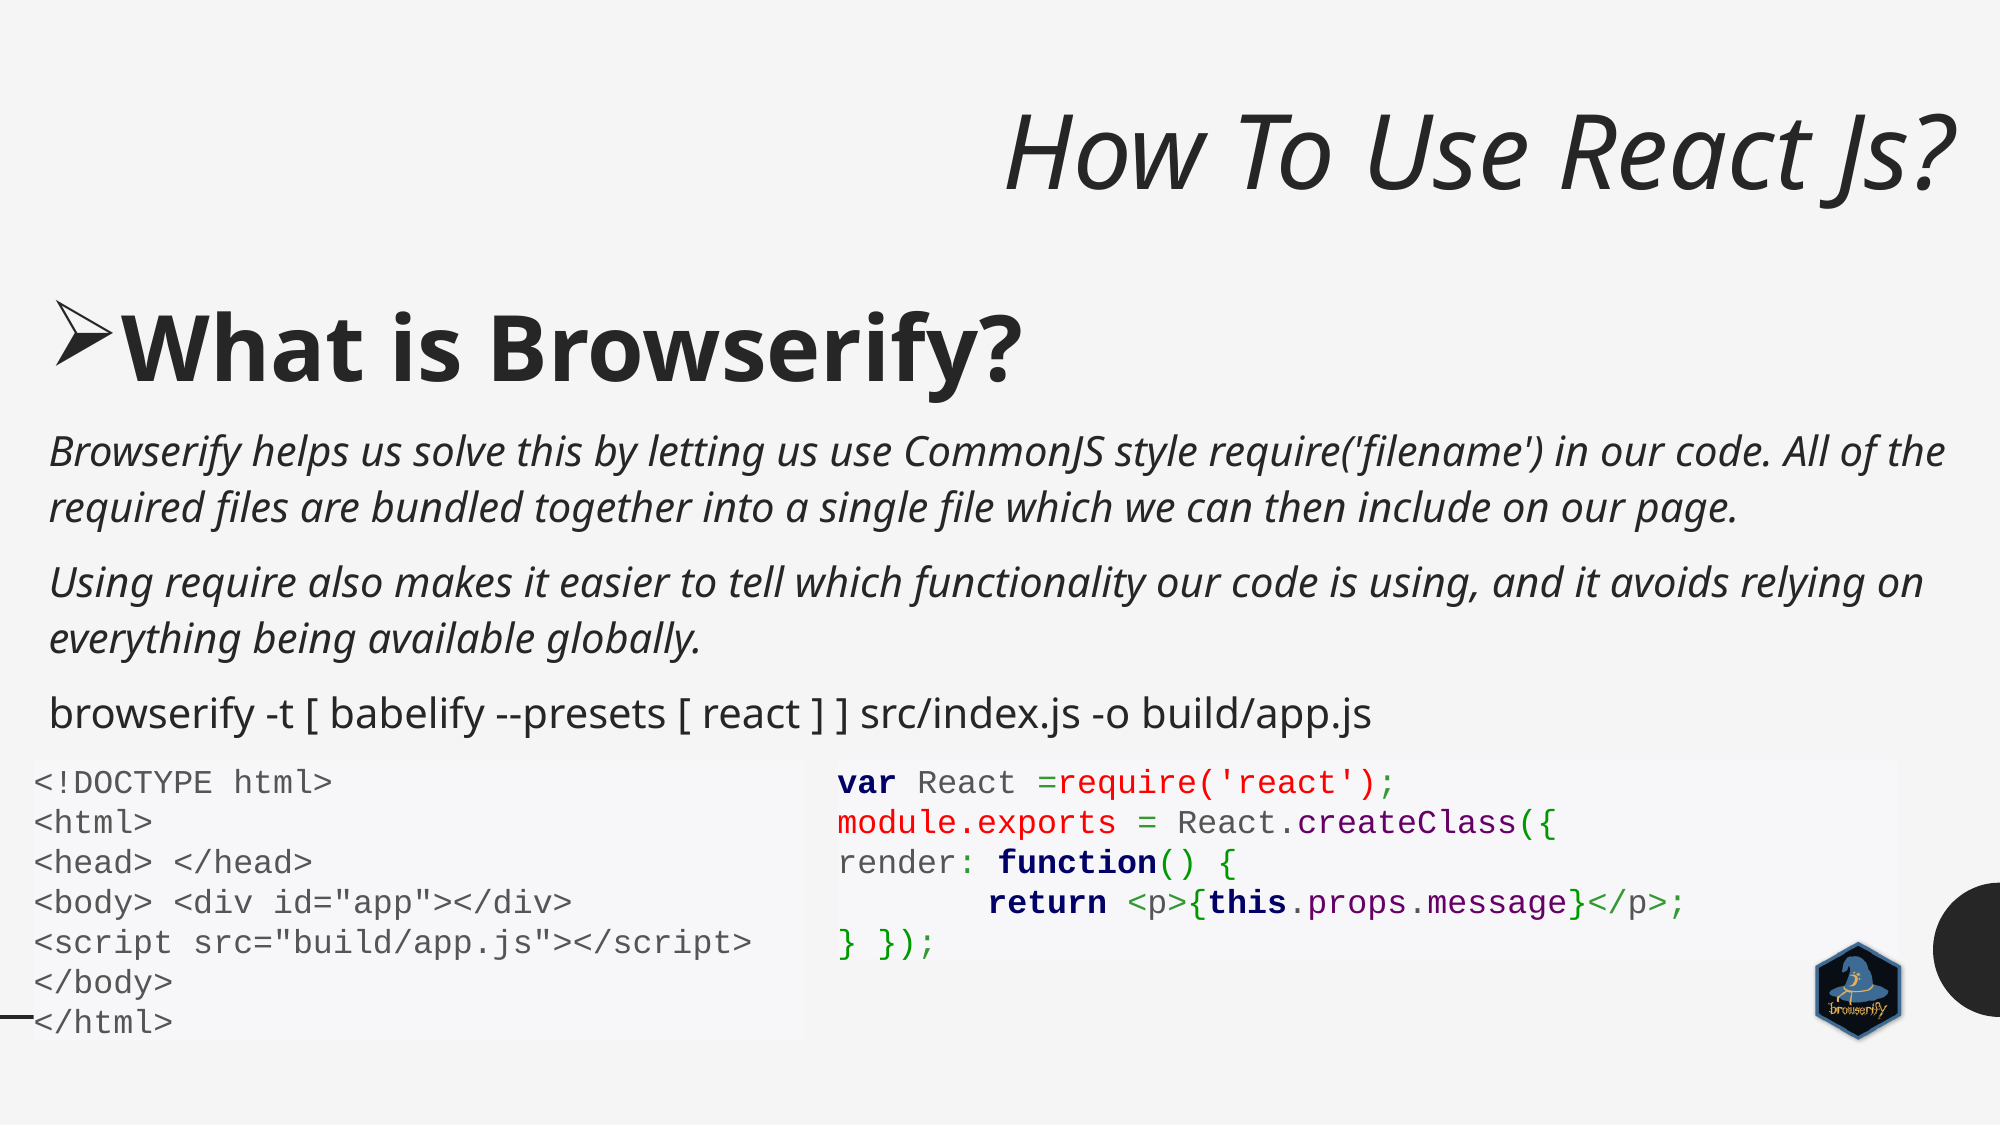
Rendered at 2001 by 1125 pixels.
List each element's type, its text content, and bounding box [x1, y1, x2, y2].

title How To Use React Js? [125, 91, 1971, 200]
text_box <!DOCTYPE html> <html> <head> </head> <body> <div id="app"></div> <script src="build/app.js"></script> </body> </html> [33, 760, 804, 1040]
list What is Browserify? Browserify helps us solve this by letting us use CommonJS style require('filename') in our code. All of the required files are bundled together into a single file which we can then include on our page. Using require also makes it easier to tell which functionality our code is using, and it avoids relying on everything being available globally. browserify -t [ babelify --presets [ react ] ] src/index.js -o build/app.js [33, 200, 1971, 1076]
text_box var React =require('react'); module.exports = React.createClass({ render: function() { return <p>{this.props.message}</p>; } }); [837, 759, 1899, 960]
picture [1811, 938, 1907, 1045]
